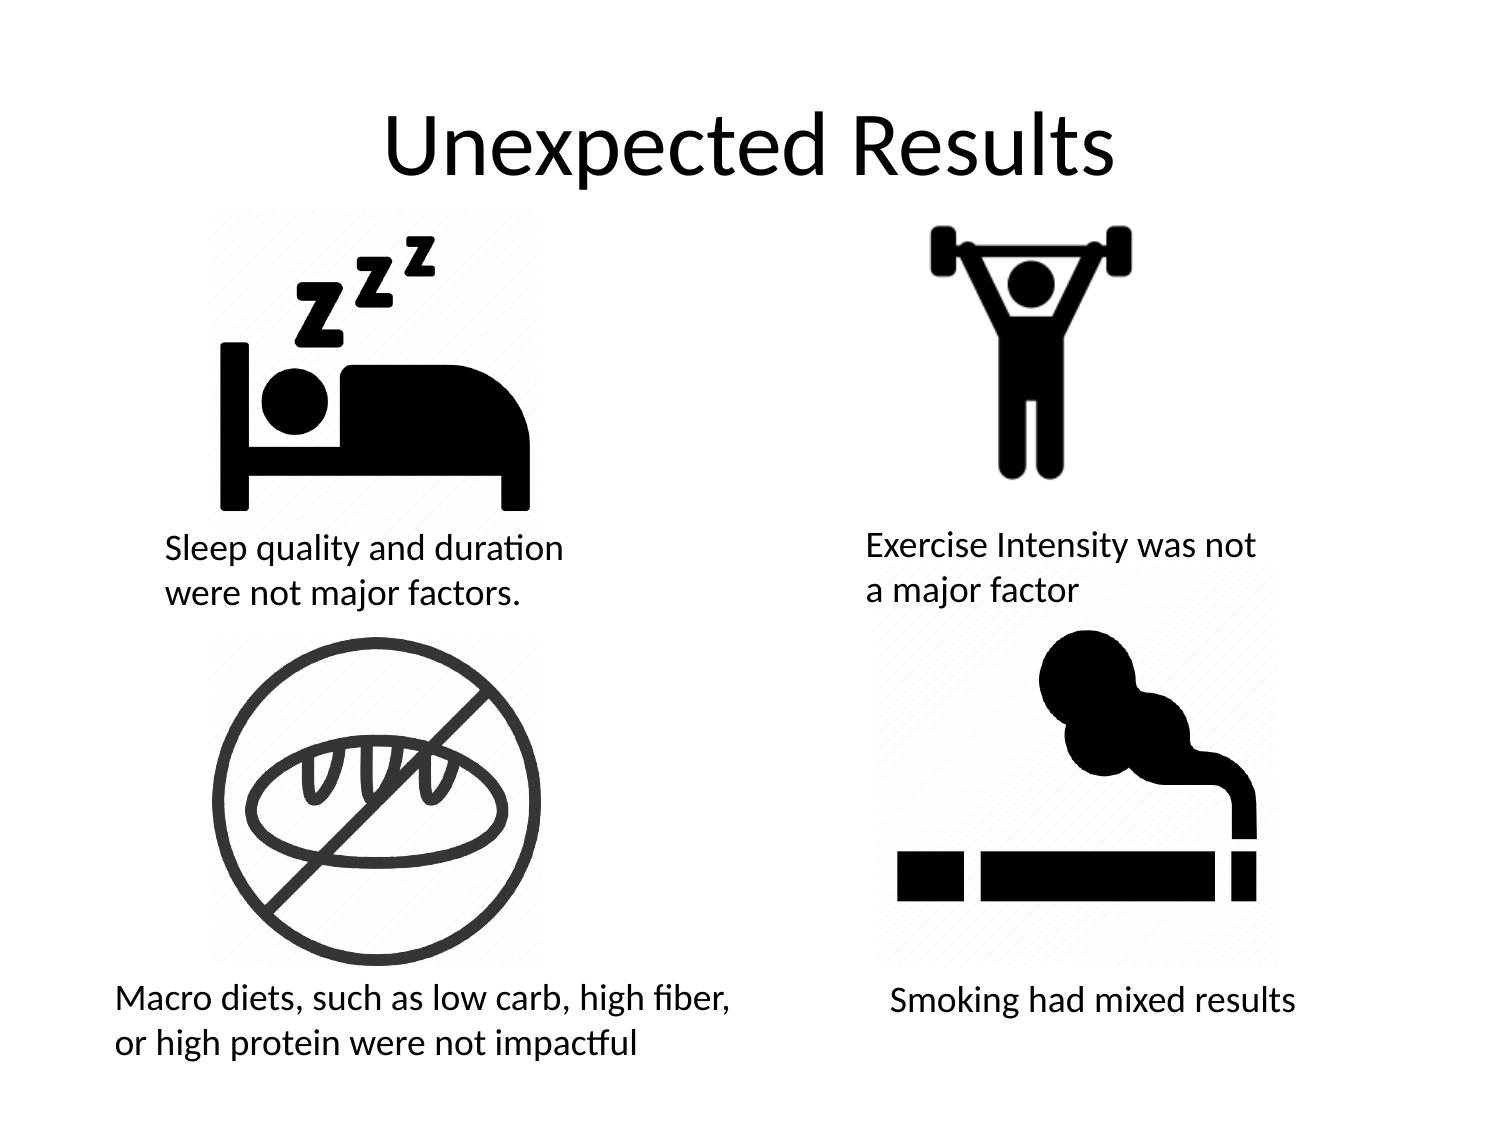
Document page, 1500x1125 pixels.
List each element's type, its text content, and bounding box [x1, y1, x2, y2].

picture [212, 210, 538, 537]
text_box Exercise Intensity was not a major factor [850, 512, 1288, 618]
text_box Sleep quality and duration were not major factors. [149, 515, 645, 620]
picture [874, 196, 1188, 510]
picture [876, 565, 1277, 966]
title Unexpected Results [75, 45, 1425, 233]
text_box Macro diets, such as low carb, high fiber, or high protein were not impactful [99, 965, 763, 1070]
text_box Smoking had mixed results [874, 967, 1338, 1027]
picture [212, 637, 541, 966]
